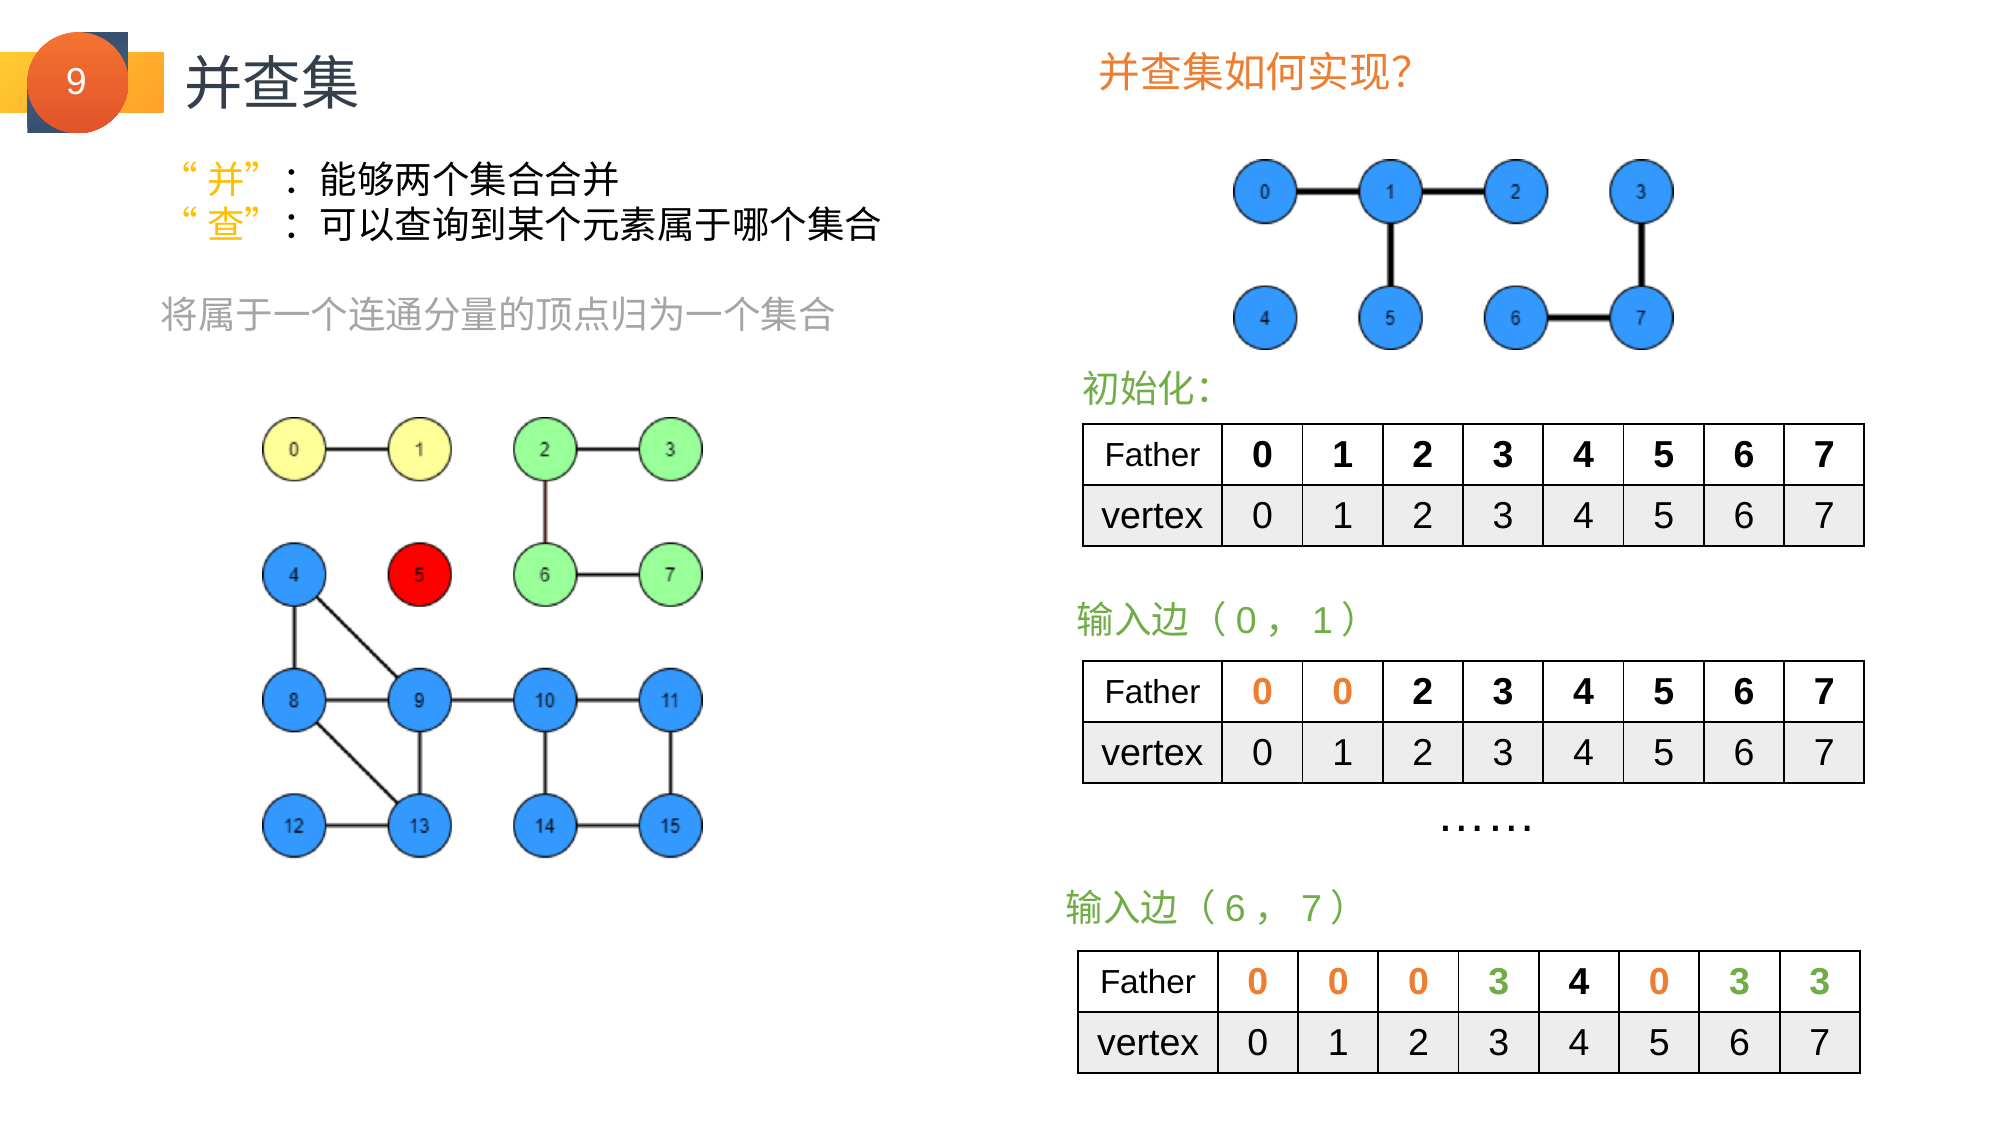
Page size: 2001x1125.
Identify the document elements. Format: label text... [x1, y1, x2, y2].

table_header 0 [1223, 425, 1302, 484]
table_cell vertex [1079, 1013, 1217, 1072]
table_header 1 [1303, 425, 1382, 484]
table_cell 5 [1624, 486, 1703, 545]
table_header 6 [1705, 662, 1783, 721]
table_header 5 [1624, 662, 1703, 721]
table_cell 3 [1464, 723, 1542, 773]
table_header 3 [1464, 425, 1542, 484]
table_cell 3 [1459, 1013, 1538, 1072]
text_box 输入边（0，1） [1062, 588, 1394, 649]
table_header 5 [1624, 425, 1703, 484]
table_cell 4 [1544, 723, 1623, 782]
table_header 0 [1299, 952, 1377, 1011]
table_header 0 [1223, 662, 1302, 721]
table_header Father [1079, 952, 1217, 1011]
table_header 3 [1700, 952, 1779, 1011]
table_header 3 [1459, 952, 1538, 1011]
table_header 0 [1219, 952, 1297, 1011]
table_cell 7 [1785, 723, 1863, 782]
text_box 并查集 [170, 38, 375, 124]
table_cell 4 [1540, 1013, 1618, 1072]
picture [1228, 151, 1685, 352]
table_header 4 [1544, 425, 1623, 484]
text_box 初始化： [1068, 357, 1248, 418]
table_cell vertex [1084, 723, 1221, 782]
table_header 0 [1379, 952, 1458, 1011]
table_cell 2 [1379, 1013, 1458, 1072]
table_header 0 [1620, 952, 1698, 1011]
table_cell 1 [1303, 723, 1382, 782]
table_header 6 [1705, 425, 1783, 484]
table_cell 6 [1700, 1013, 1779, 1072]
table_header 2 [1384, 425, 1462, 484]
table_cell 3 [1464, 486, 1542, 545]
table_cell 5 [1624, 723, 1703, 782]
table_cell 0 [1223, 486, 1302, 545]
picture [243, 408, 715, 880]
table_cell 1 [1303, 486, 1382, 545]
text_box 并查集如何实现？ [1084, 38, 1448, 104]
table_cell 0 [1223, 723, 1302, 782]
table_header 0 [1303, 662, 1382, 721]
table_cell 5 [1620, 1013, 1698, 1072]
table_header Father [1084, 425, 1221, 484]
table_cell 1 [1299, 1013, 1377, 1072]
table_cell 7 [1785, 486, 1863, 545]
table_cell vertex [1084, 486, 1221, 545]
table_cell 2 [1384, 723, 1462, 782]
table_cell 7 [1781, 1013, 1859, 1072]
table_header Father [1084, 662, 1221, 721]
table_cell 6 [1705, 486, 1783, 545]
text_box …… [1421, 773, 1552, 849]
text_box “并”：能够两个集合合并 “查”：可以查询到某个元素属于哪个集合 将属于一个连通分量的顶点归为一个集合 [146, 148, 898, 344]
table_cell 6 [1705, 723, 1783, 782]
table_header 4 [1540, 952, 1618, 1011]
table_header 2 [1384, 662, 1462, 721]
table_cell 2 [1384, 486, 1462, 545]
table_header 3 [1781, 952, 1859, 1011]
table_header 7 [1785, 425, 1863, 484]
table_header 3 [1464, 662, 1542, 721]
table_header 7 [1785, 662, 1863, 721]
text_box 输入边（6，7） [1051, 876, 1383, 937]
table_cell 0 [1219, 1013, 1297, 1072]
table_header 4 [1544, 662, 1623, 721]
table_cell 4 [1544, 486, 1623, 545]
